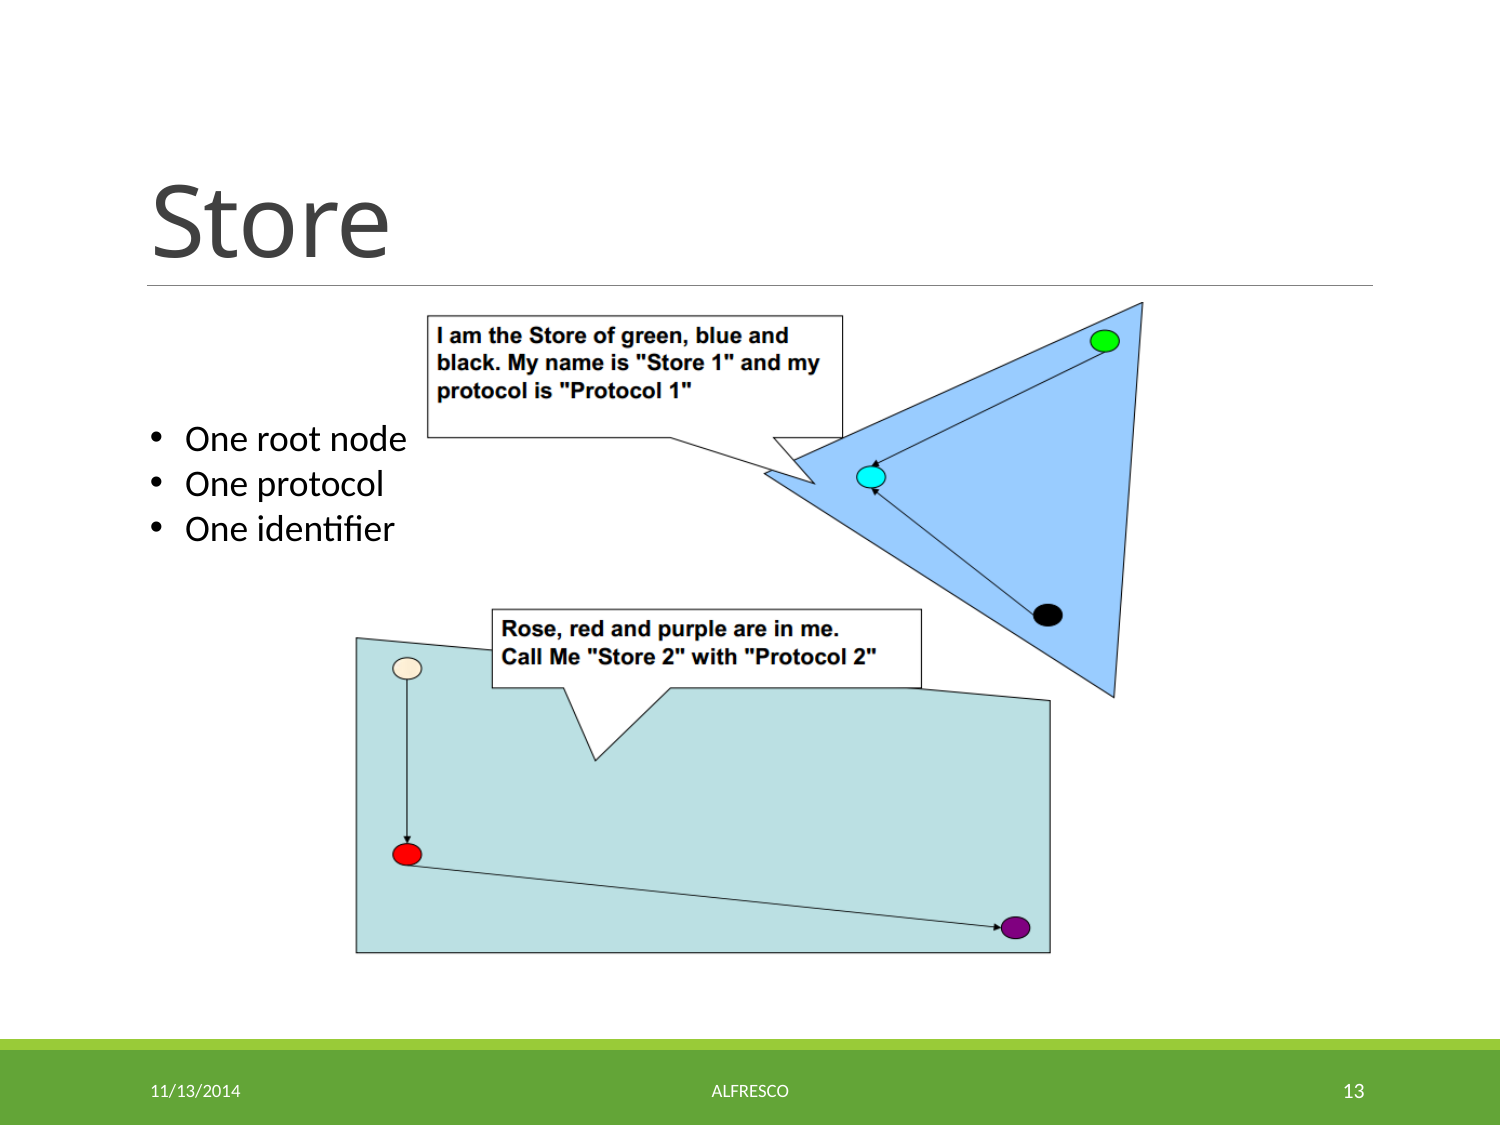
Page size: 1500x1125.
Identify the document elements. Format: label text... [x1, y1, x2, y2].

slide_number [135, 1059, 440, 1120]
footer Alfresco [453, 1059, 1047, 1120]
title Store [135, 47, 1373, 285]
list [346, 302, 1161, 964]
slide_number 13 [1218, 1059, 1380, 1120]
text_box One root node One protocol One identifier [135, 406, 343, 557]
